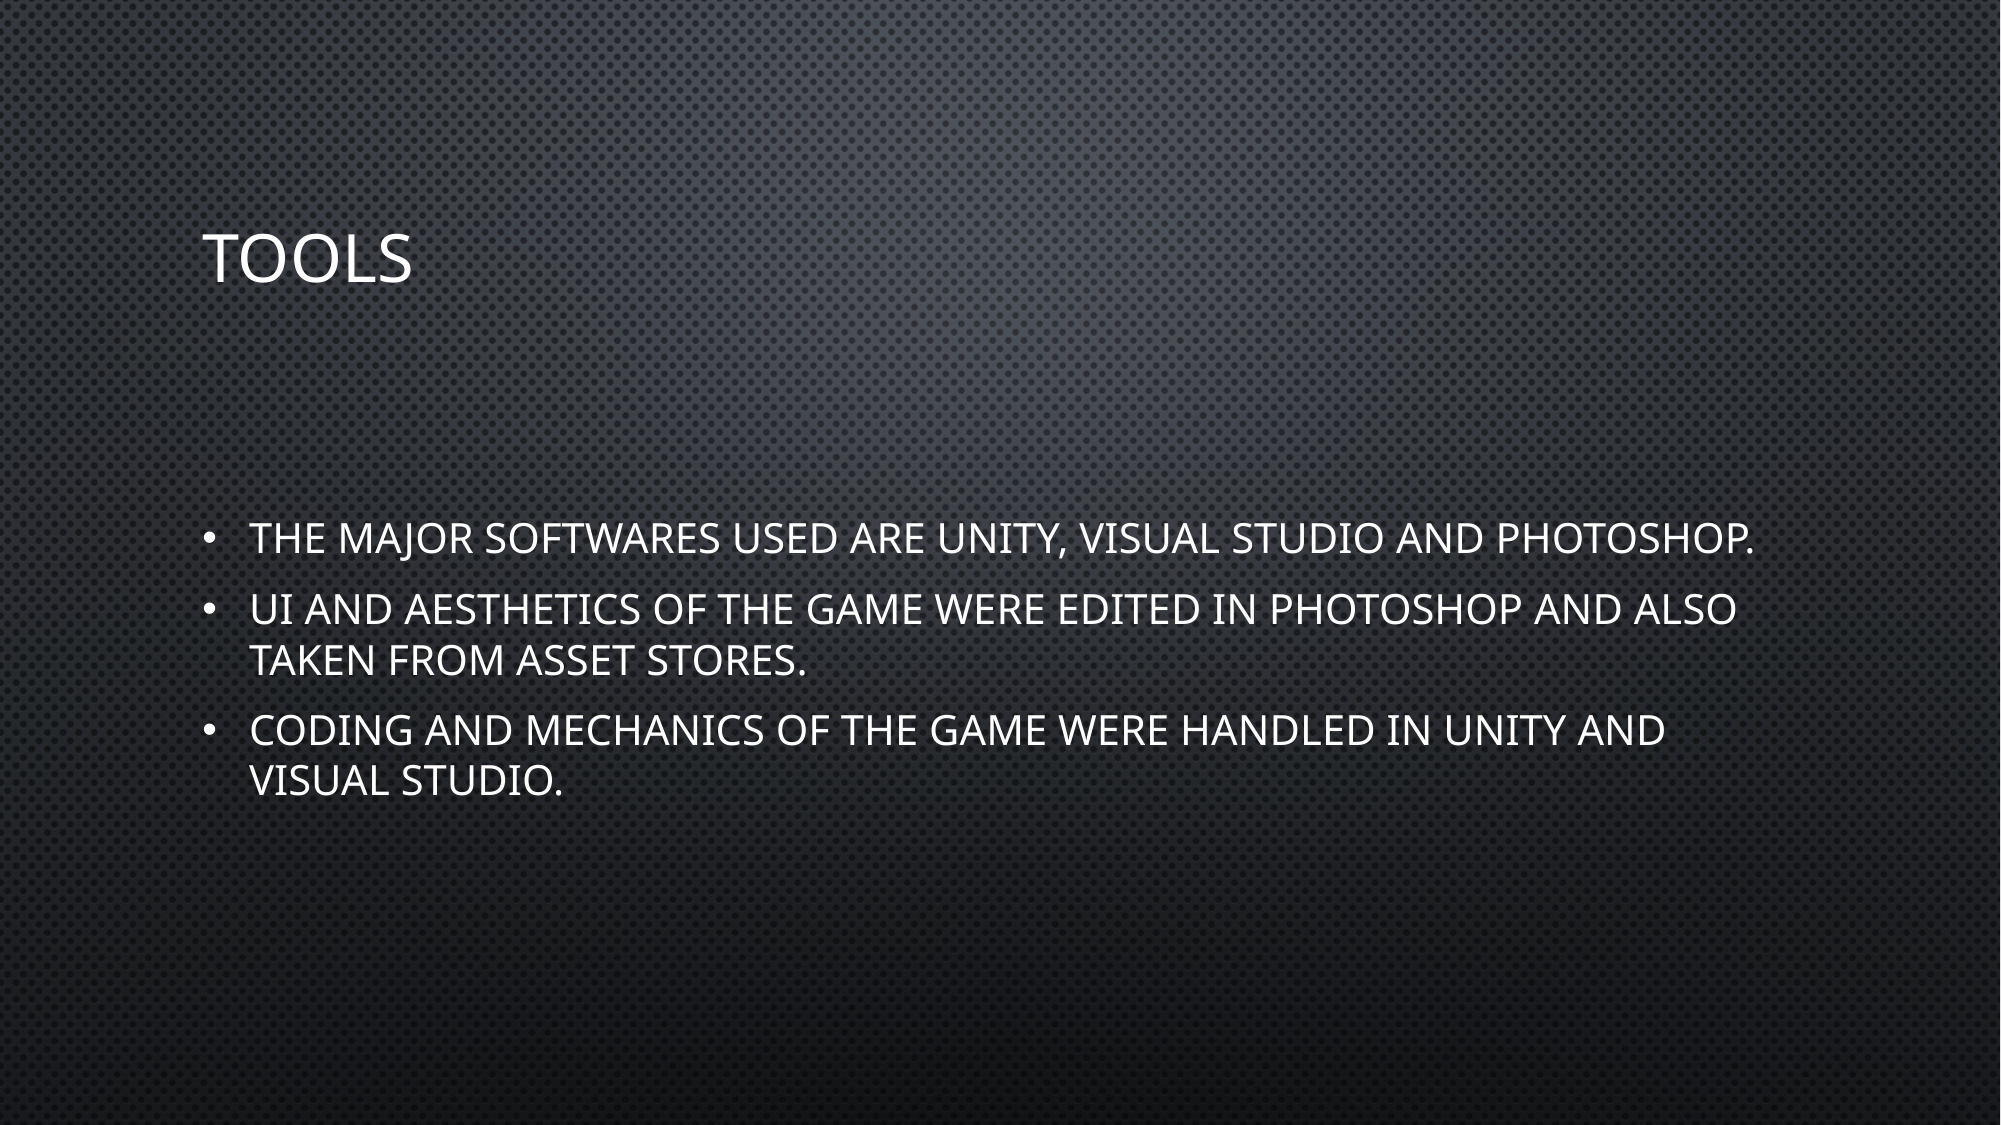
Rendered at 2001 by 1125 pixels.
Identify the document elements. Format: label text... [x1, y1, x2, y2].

list The major softwares used are Unity, Visual Studio and Photoshop. UI and aesthetics of the game were edited in photoshop and also taken from asset stores. Coding and mechanics of the game were handled in Unity and Visual Studio. [187, 437, 1813, 950]
title Tools [187, 99, 1813, 413]
